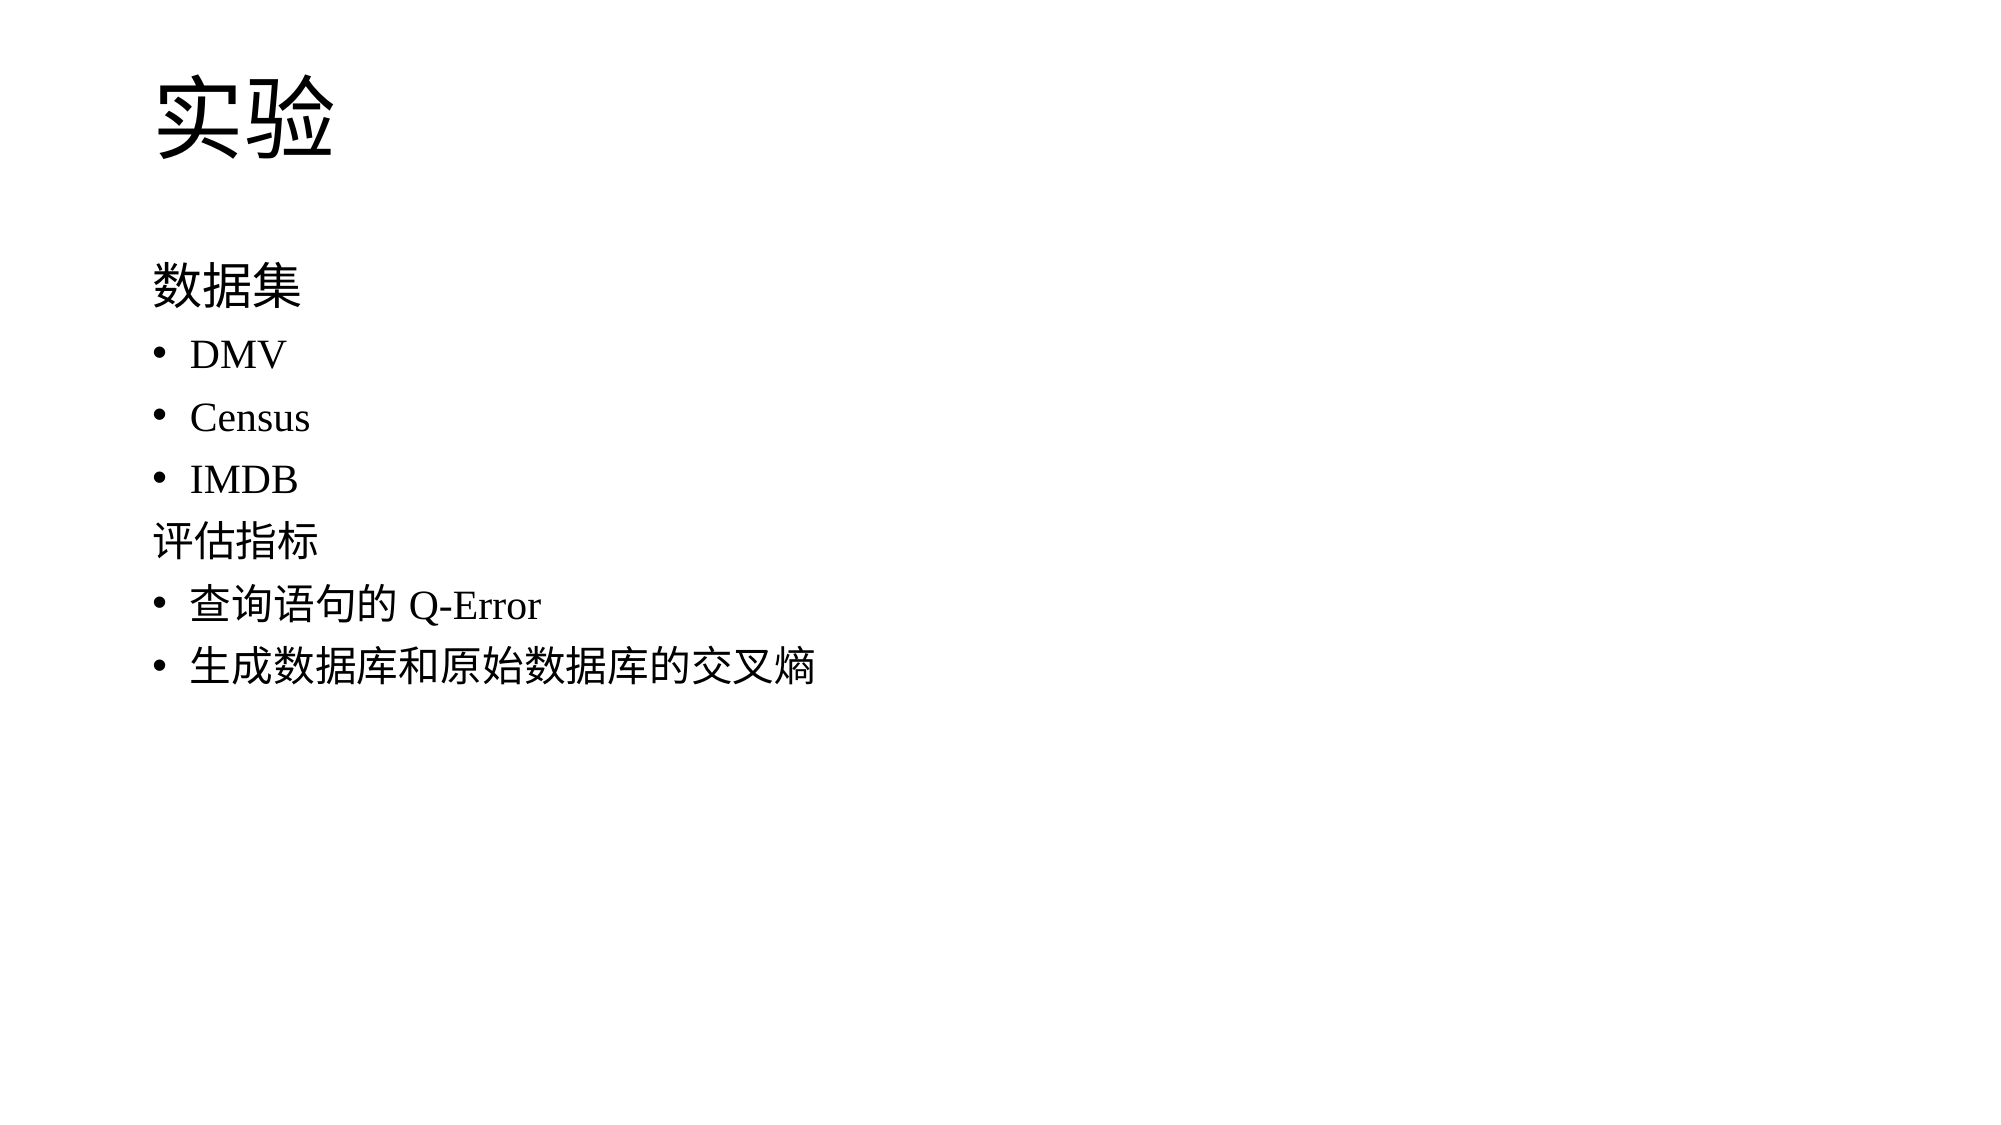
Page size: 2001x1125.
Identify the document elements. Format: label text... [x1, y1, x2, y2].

list 数据集 DMV Census IMDB 评估指标 查询语句的Q-Error 生成数据库和原始数据库的交叉熵 [137, 231, 1748, 870]
title 实验 [137, 14, 1863, 232]
